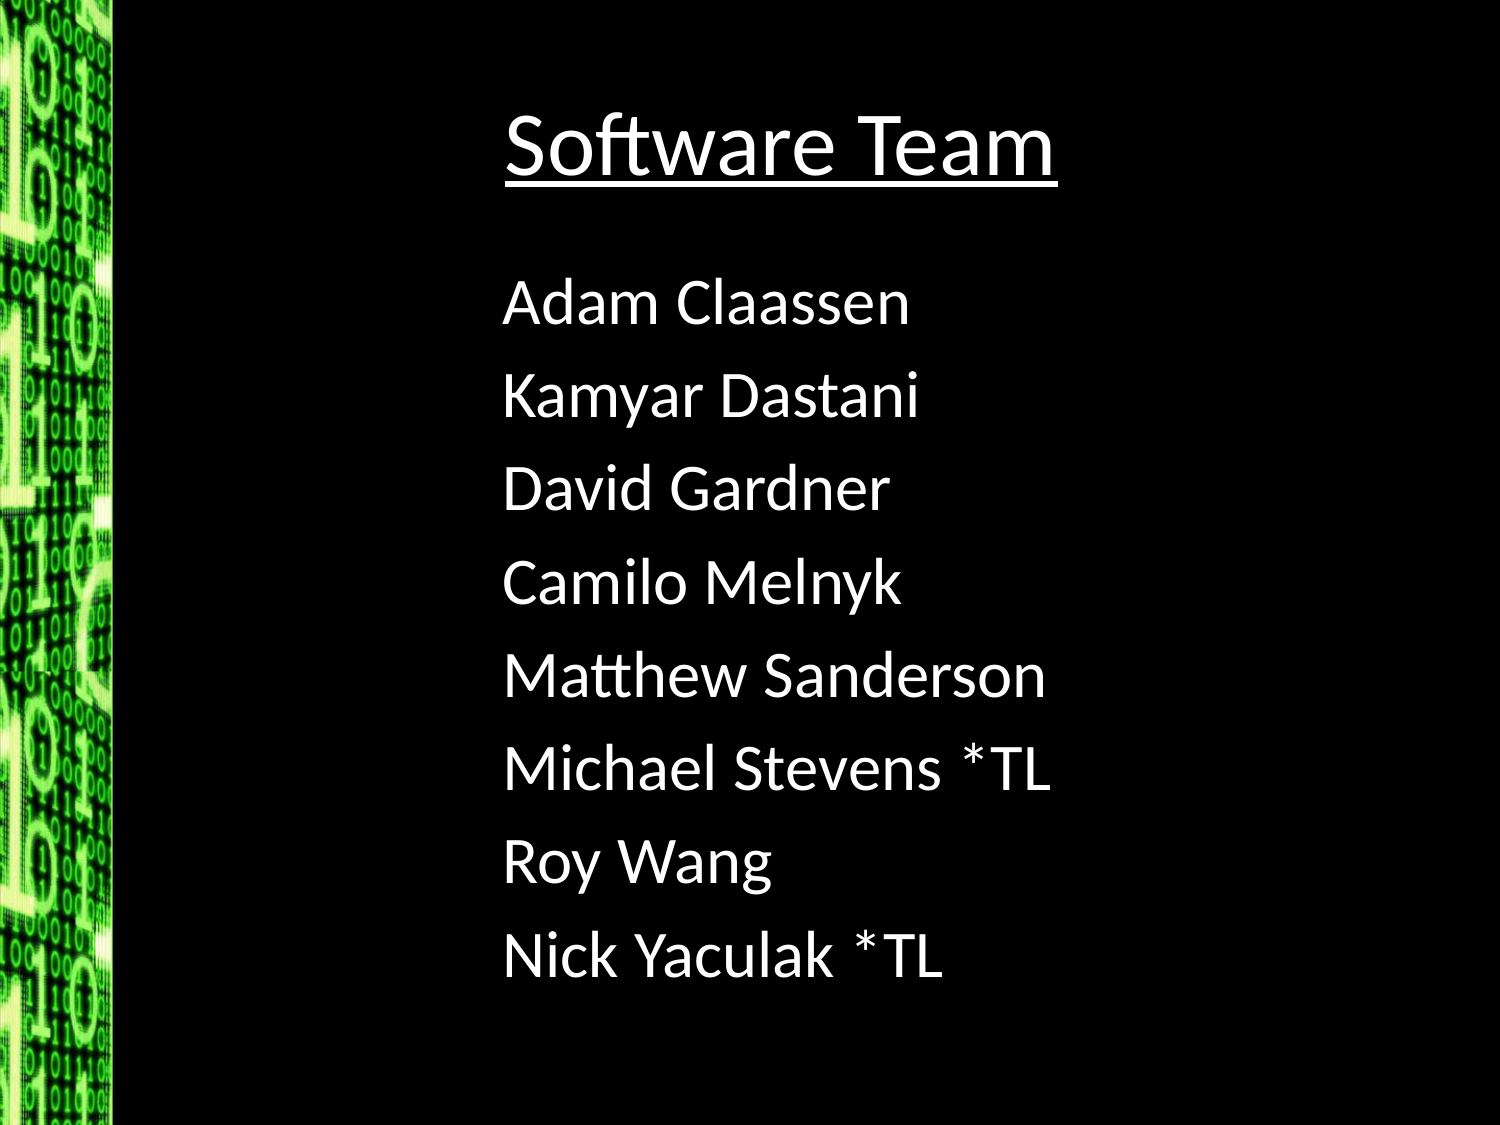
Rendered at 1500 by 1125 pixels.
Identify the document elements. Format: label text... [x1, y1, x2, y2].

picture [0, 0, 1500, 1125]
list Adam Claassen Kamyar Dastani David Gardner Camilo Melnyk Matthew Sanderson Michael Stevens *TL Roy Wang Nick Yaculak *TL [487, 249, 1275, 1050]
title Software Team [137, 45, 1425, 233]
